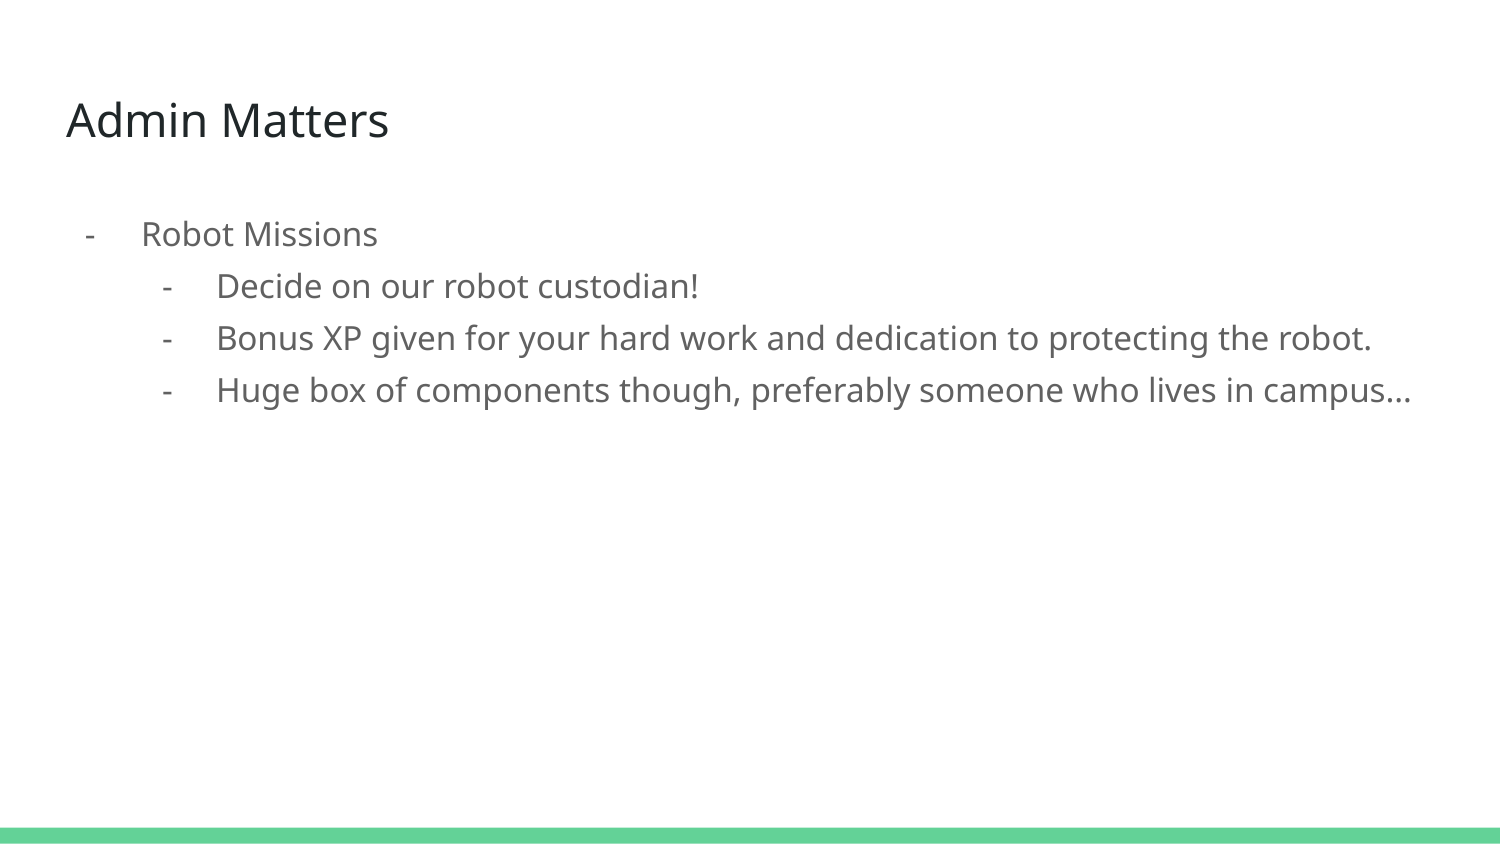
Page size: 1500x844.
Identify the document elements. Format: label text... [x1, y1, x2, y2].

list Robot Missions Decide on our robot custodian! Bonus XP given for your hard work and dedication to protecting the robot. Huge box of components though, preferably someone who lives in campus… [51, 189, 1449, 750]
title Admin Matters [51, 72, 1449, 167]
